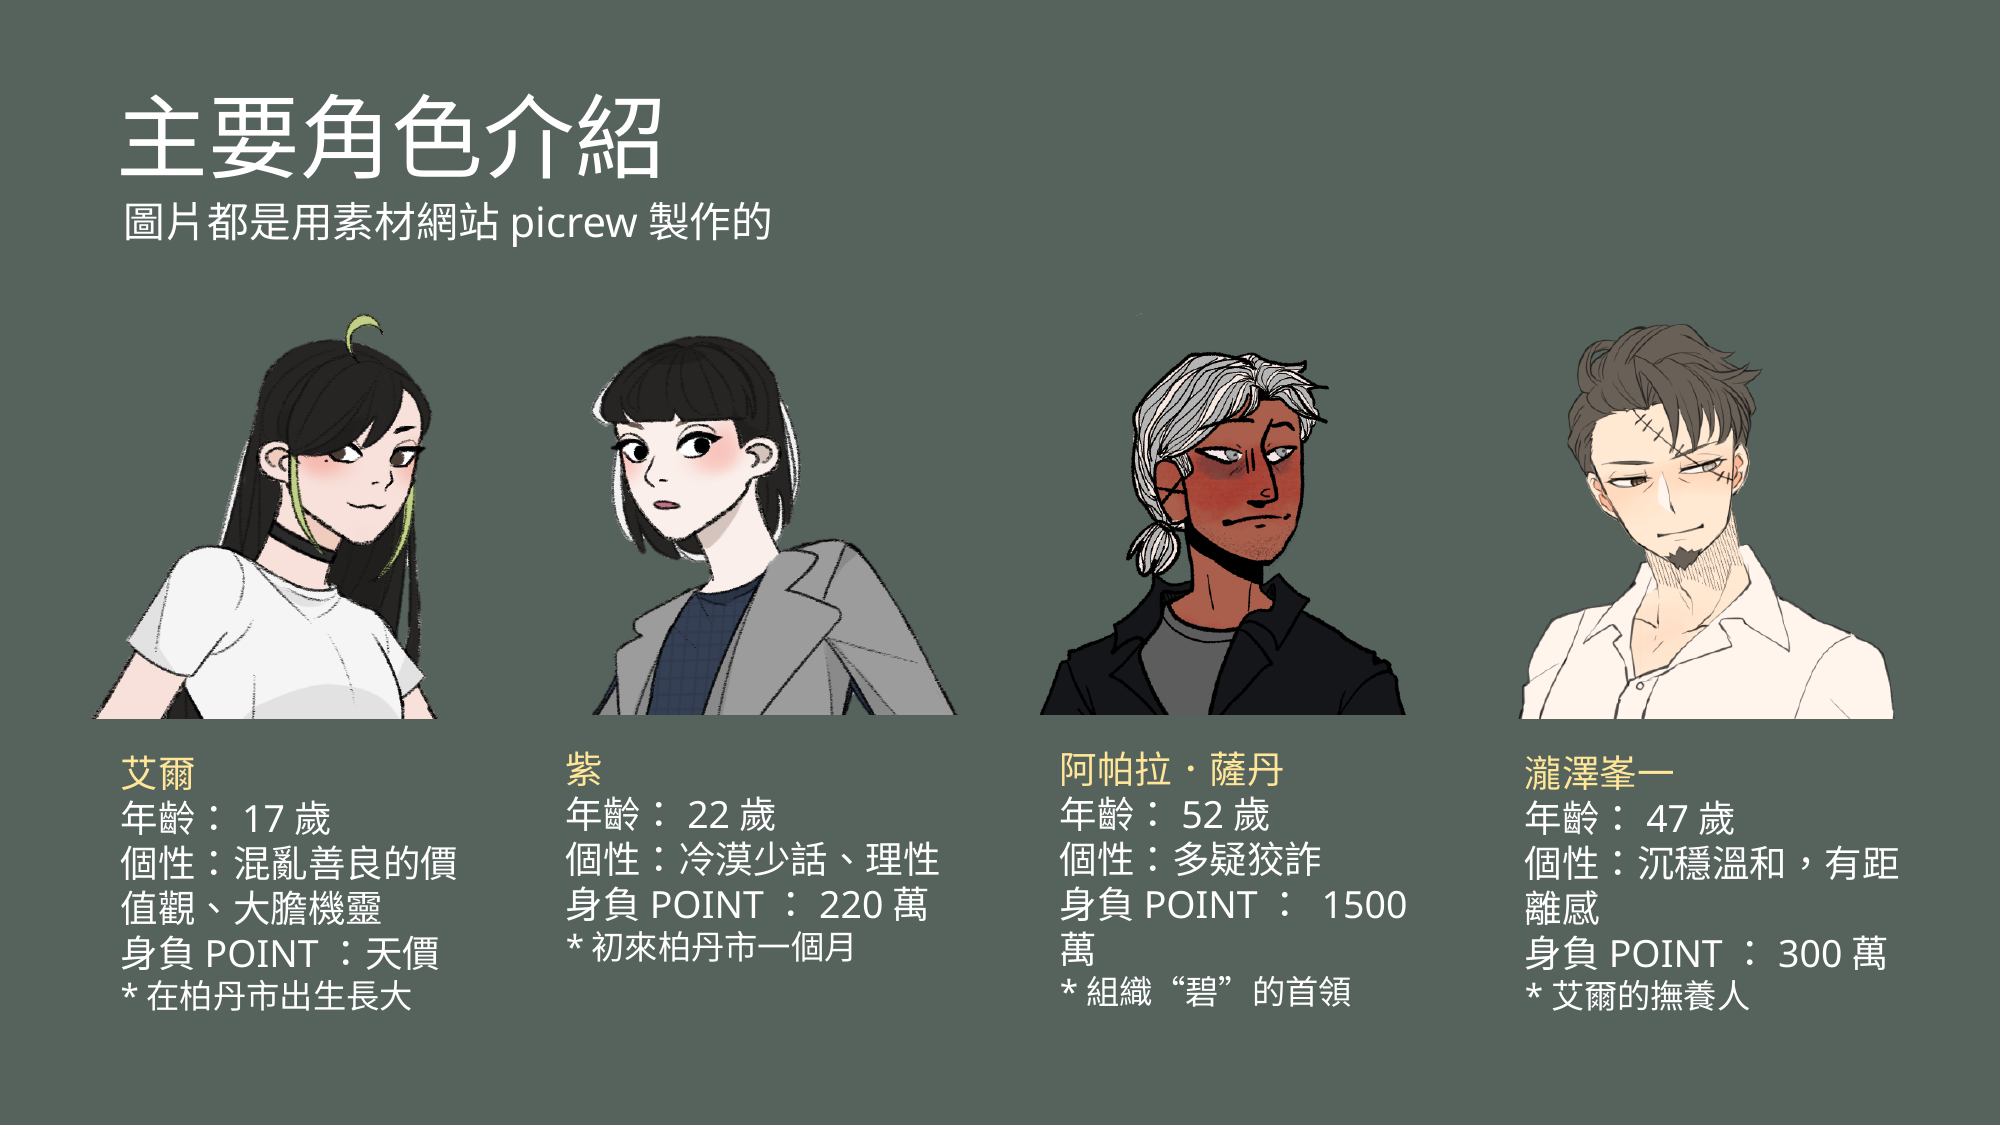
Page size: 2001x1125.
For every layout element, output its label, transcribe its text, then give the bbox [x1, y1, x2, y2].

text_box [1007, 313, 1443, 982]
text_box 圖片都是用素材網站picrew製作的 [108, 183, 797, 264]
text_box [1443, 296, 1953, 1031]
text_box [72, 292, 524, 1031]
title 主要角色介紹 [101, 33, 1827, 251]
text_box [513, 288, 965, 982]
